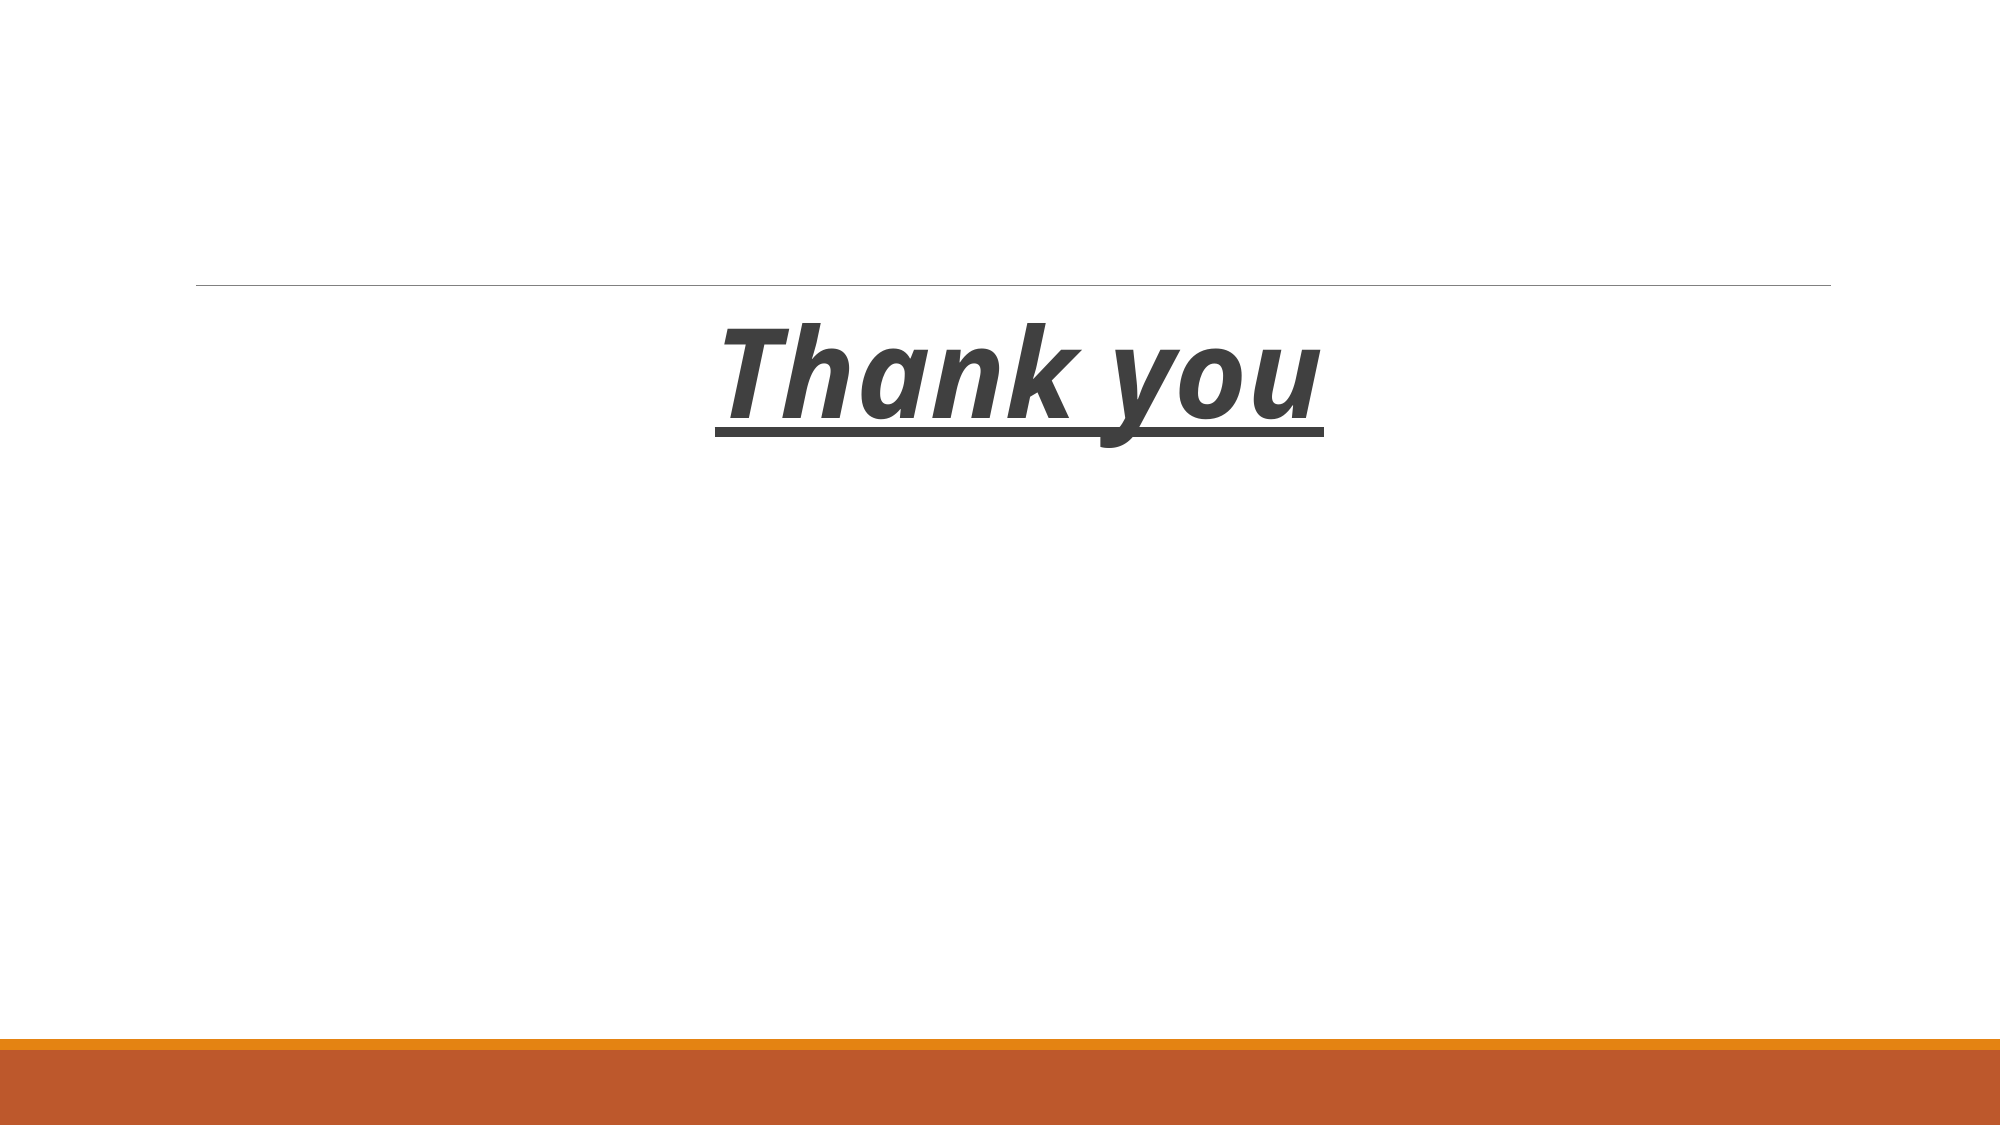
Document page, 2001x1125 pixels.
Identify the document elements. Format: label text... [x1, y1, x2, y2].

list Thank you [180, 302, 1830, 963]
